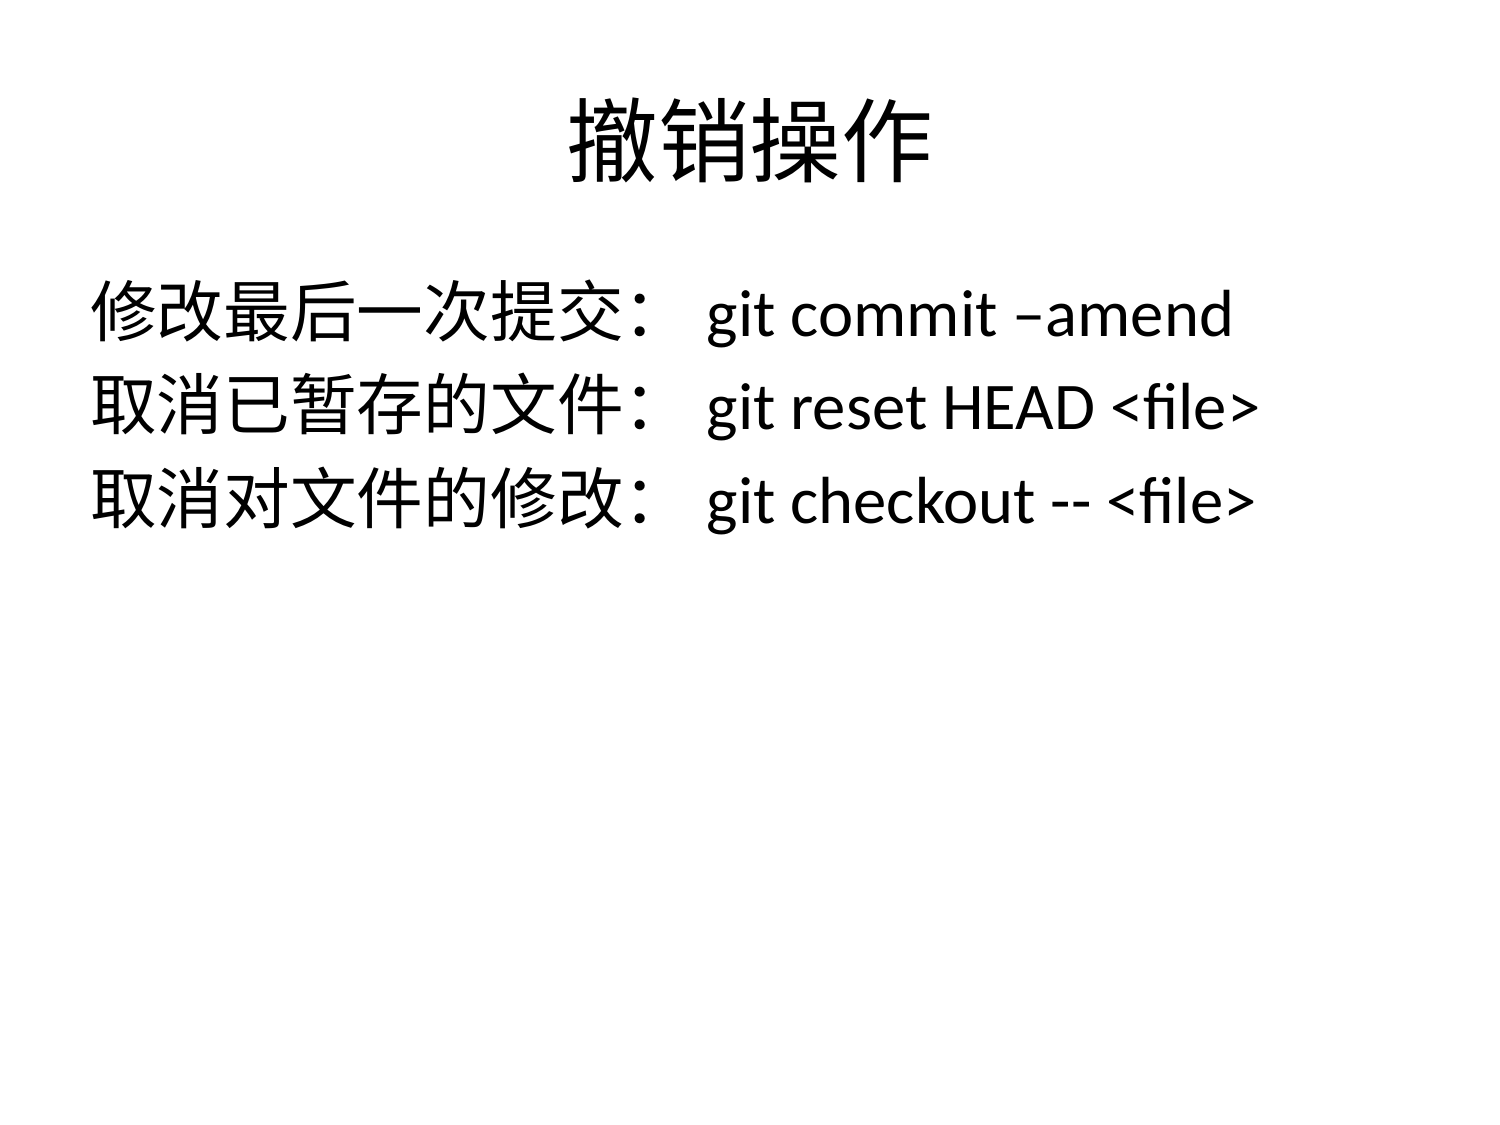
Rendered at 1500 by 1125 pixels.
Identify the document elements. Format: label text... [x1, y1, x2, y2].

title 撤销操作 [75, 45, 1425, 233]
list 修改最后一次提交：git commit –amend 取消已暂存的文件：git reset HEAD <file> 取消对文件的修改：git checkout -- <file> [75, 262, 1425, 1005]
